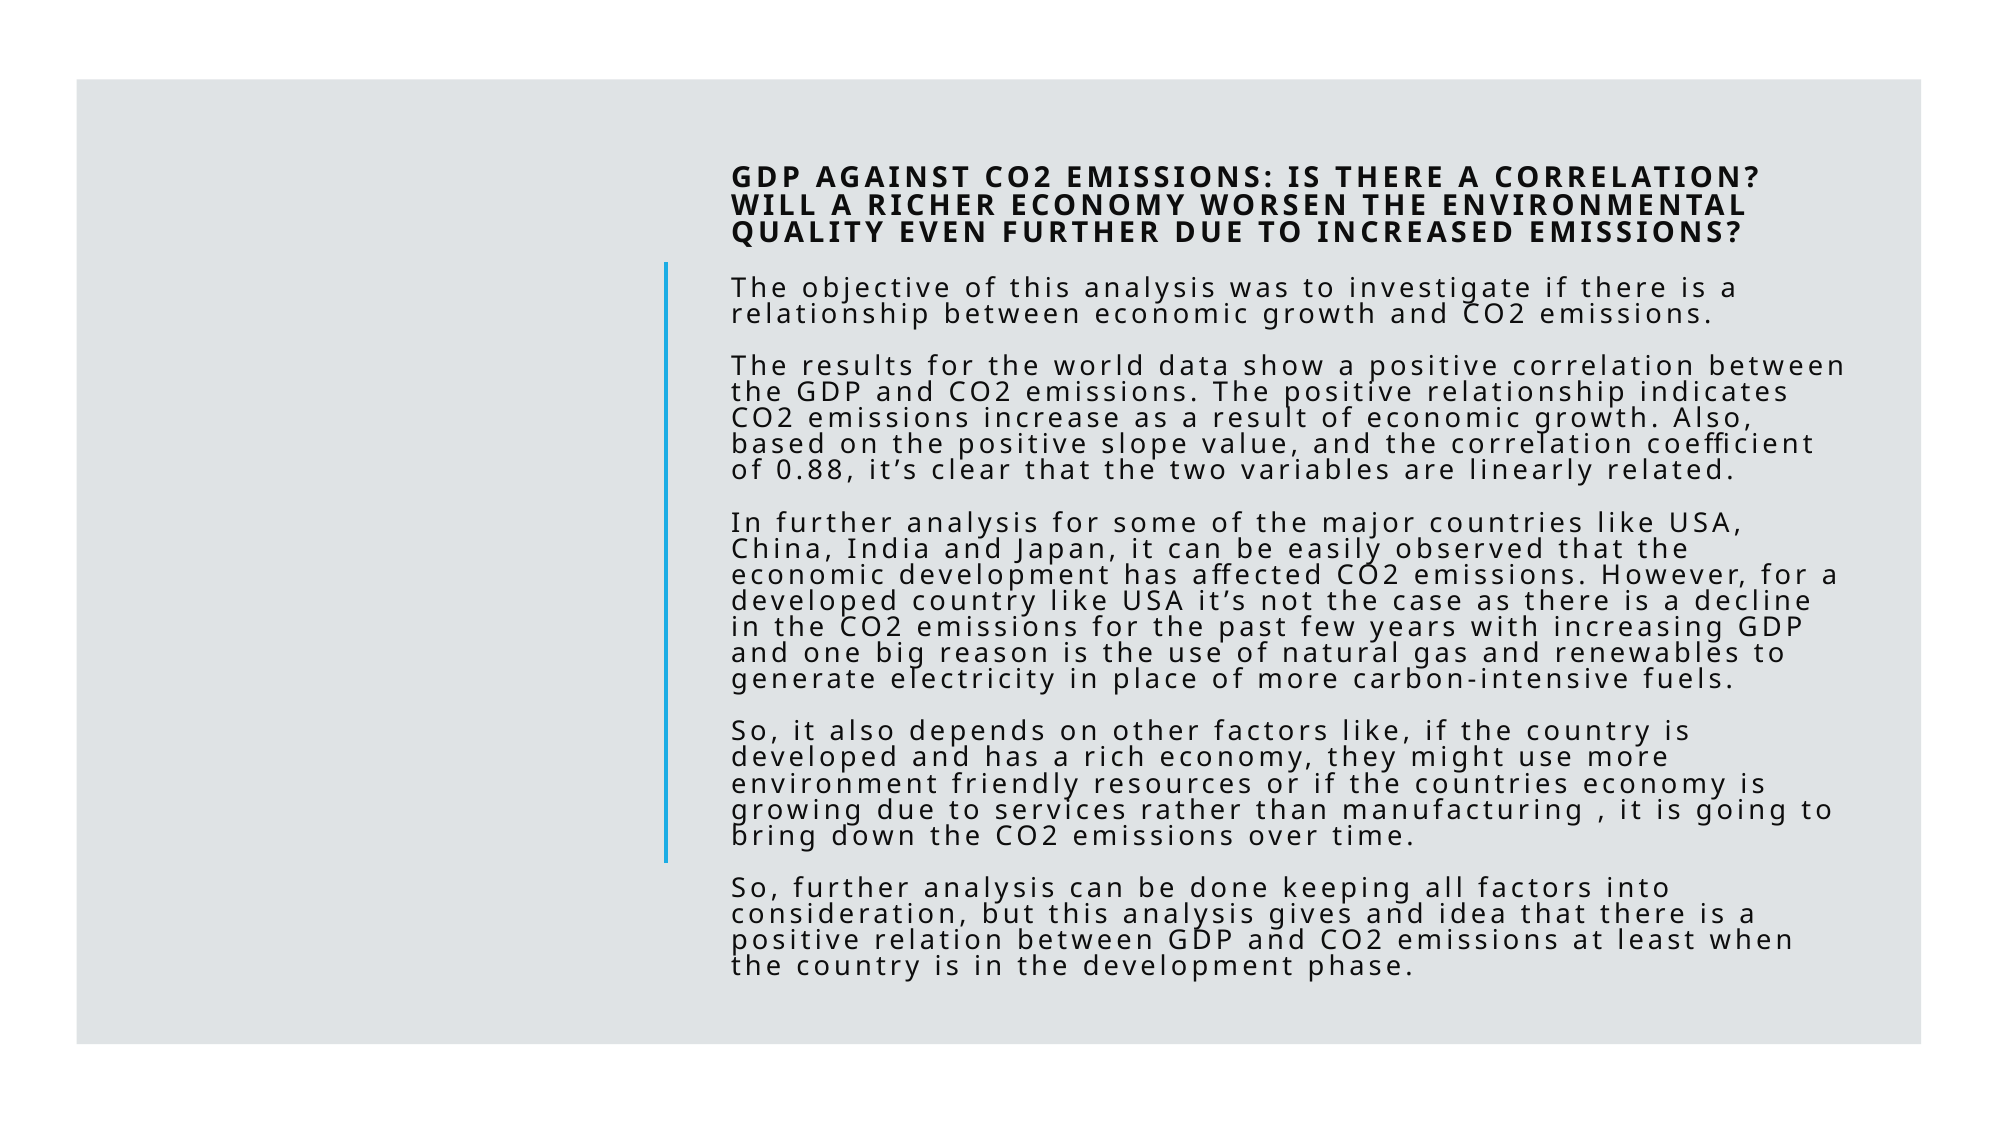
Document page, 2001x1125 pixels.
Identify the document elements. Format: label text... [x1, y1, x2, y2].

text_box [75, 78, 1922, 1045]
title GDP against CO2 emissions: is there a correlation? Will a richer economy worsen the environmental quality even further due to increased emissions? The objective of this analysis was to investigate if there is a relationship between economic growth and CO2 emissions. The results for the world data show a positive correlation between the GDP and CO2 emissions. The positive relationship indicates CO2 emissions increase as a result of economic growth. Also, based on the positive slope value, and the correlation coefficient of 0.88, it’s clear that the two variables are linearly related. In further analysis for some of the major countries like USA, China, India and Japan, it can be easily observed that the economic development has affected CO2 emissions. However, for a developed country like USA it’s not the case as there is a decline in the CO2 emissions for the past few years with increasing GDP and one big reason is the use of natural gas and renewables to generate electricity in place of more carbon-intensive fuels. So, it also depends on other factors like, if the country is developed and has a rich economy, they might use more environment friendly resources or if the countries economy is growing due to services rather than manufacturing , it is going to bring down the CO2 emissions over time. So, further analysis can be done keeping all factors into consideration, but this analysis gives and idea that there is a positive relation between GDP and CO2 emissions at least when the country is in the development phase. [716, 132, 1868, 1014]
text_box [0, 0, 2000, 1125]
